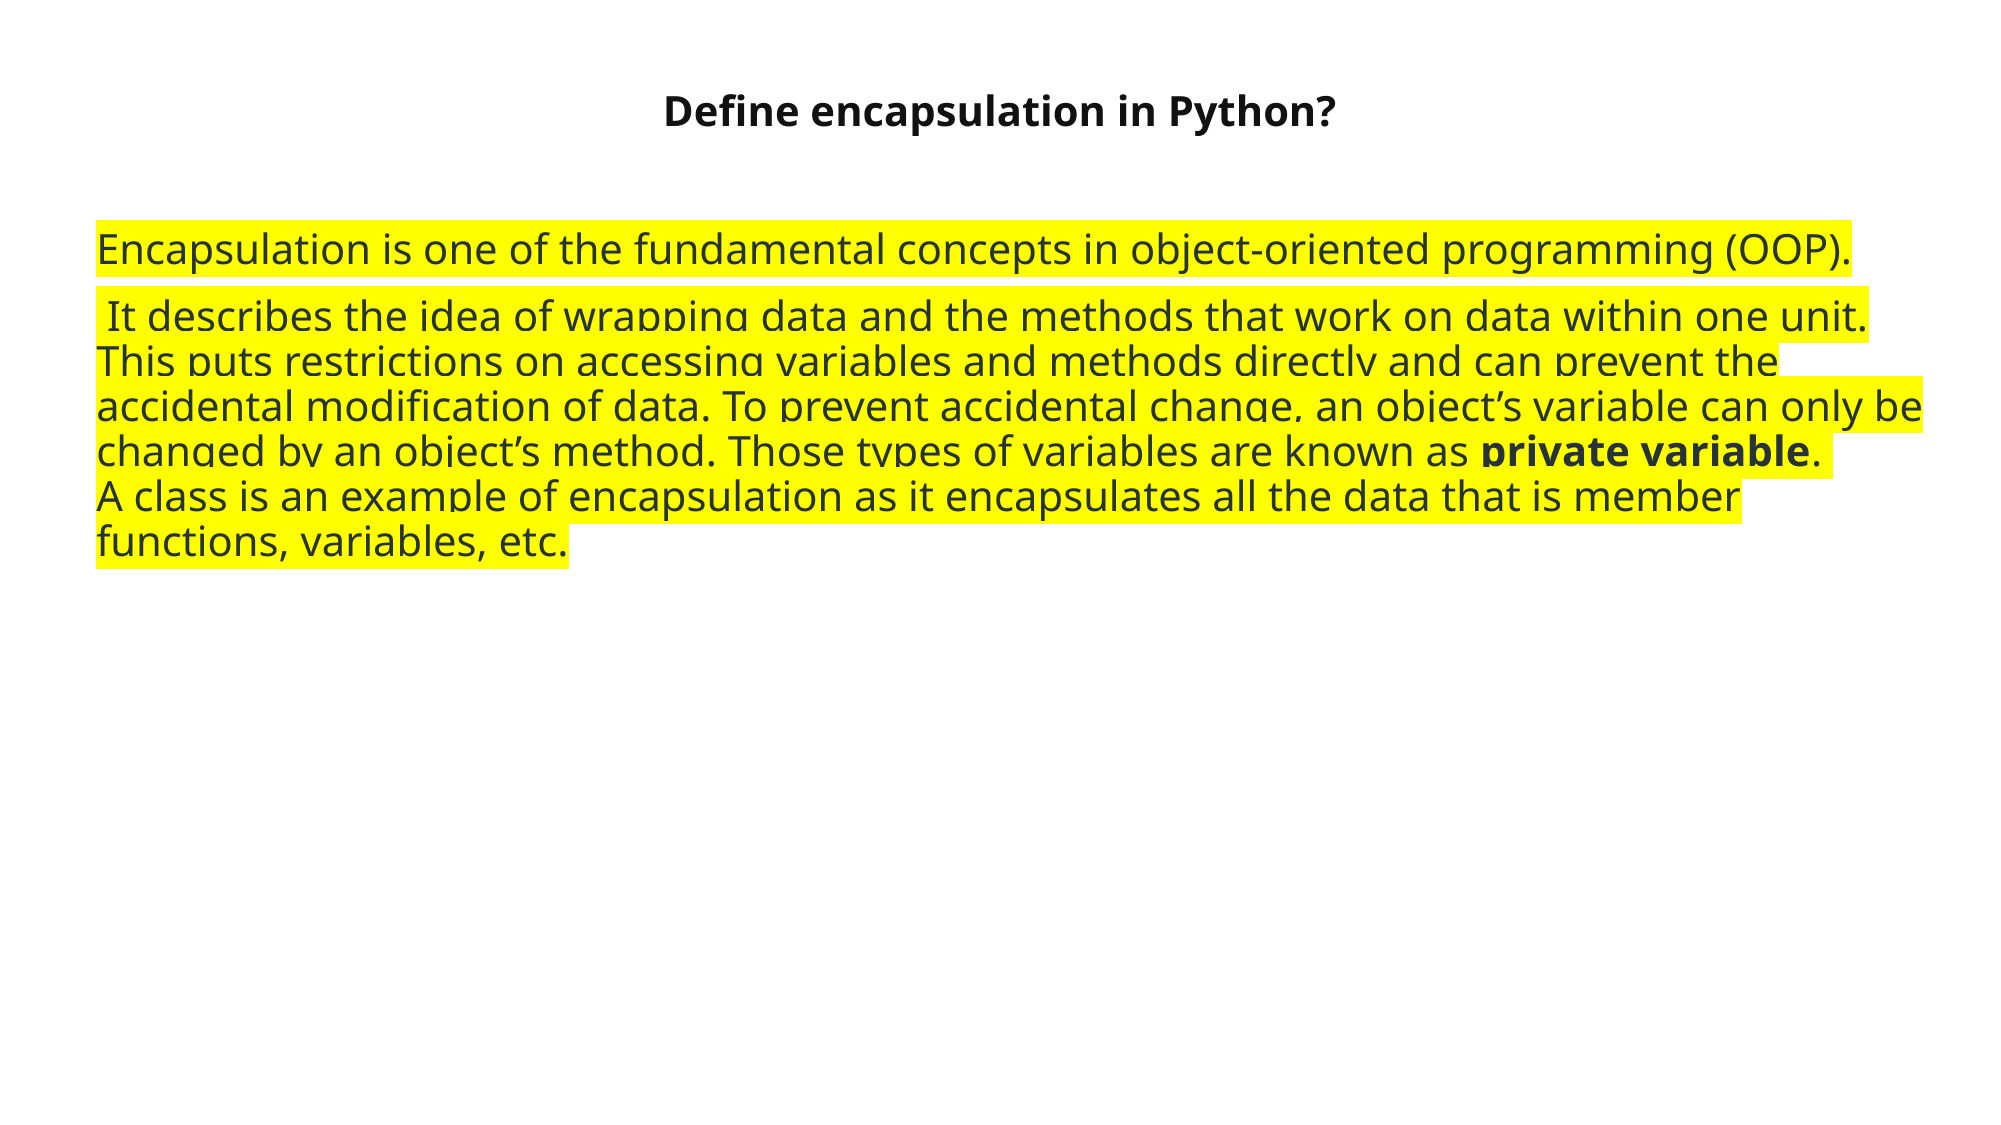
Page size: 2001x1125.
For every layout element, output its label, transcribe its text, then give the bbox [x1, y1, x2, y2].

title Define encapsulation in Python? [249, 16, 1750, 193]
subtitle Encapsulation is one of the fundamental concepts in object-oriented programming (OOP). It describes the idea of wrapping data and the methods that work on data within one unit. This puts restrictions on accessing variables and methods directly and can prevent the accidental modification of data. To prevent accidental change, an object’s variable can only be changed by an object’s method. Those types of variables are known as private variable. A class is an example of encapsulation as it encapsulates all the data that is member functions, variables, etc. [81, 221, 1939, 1109]
